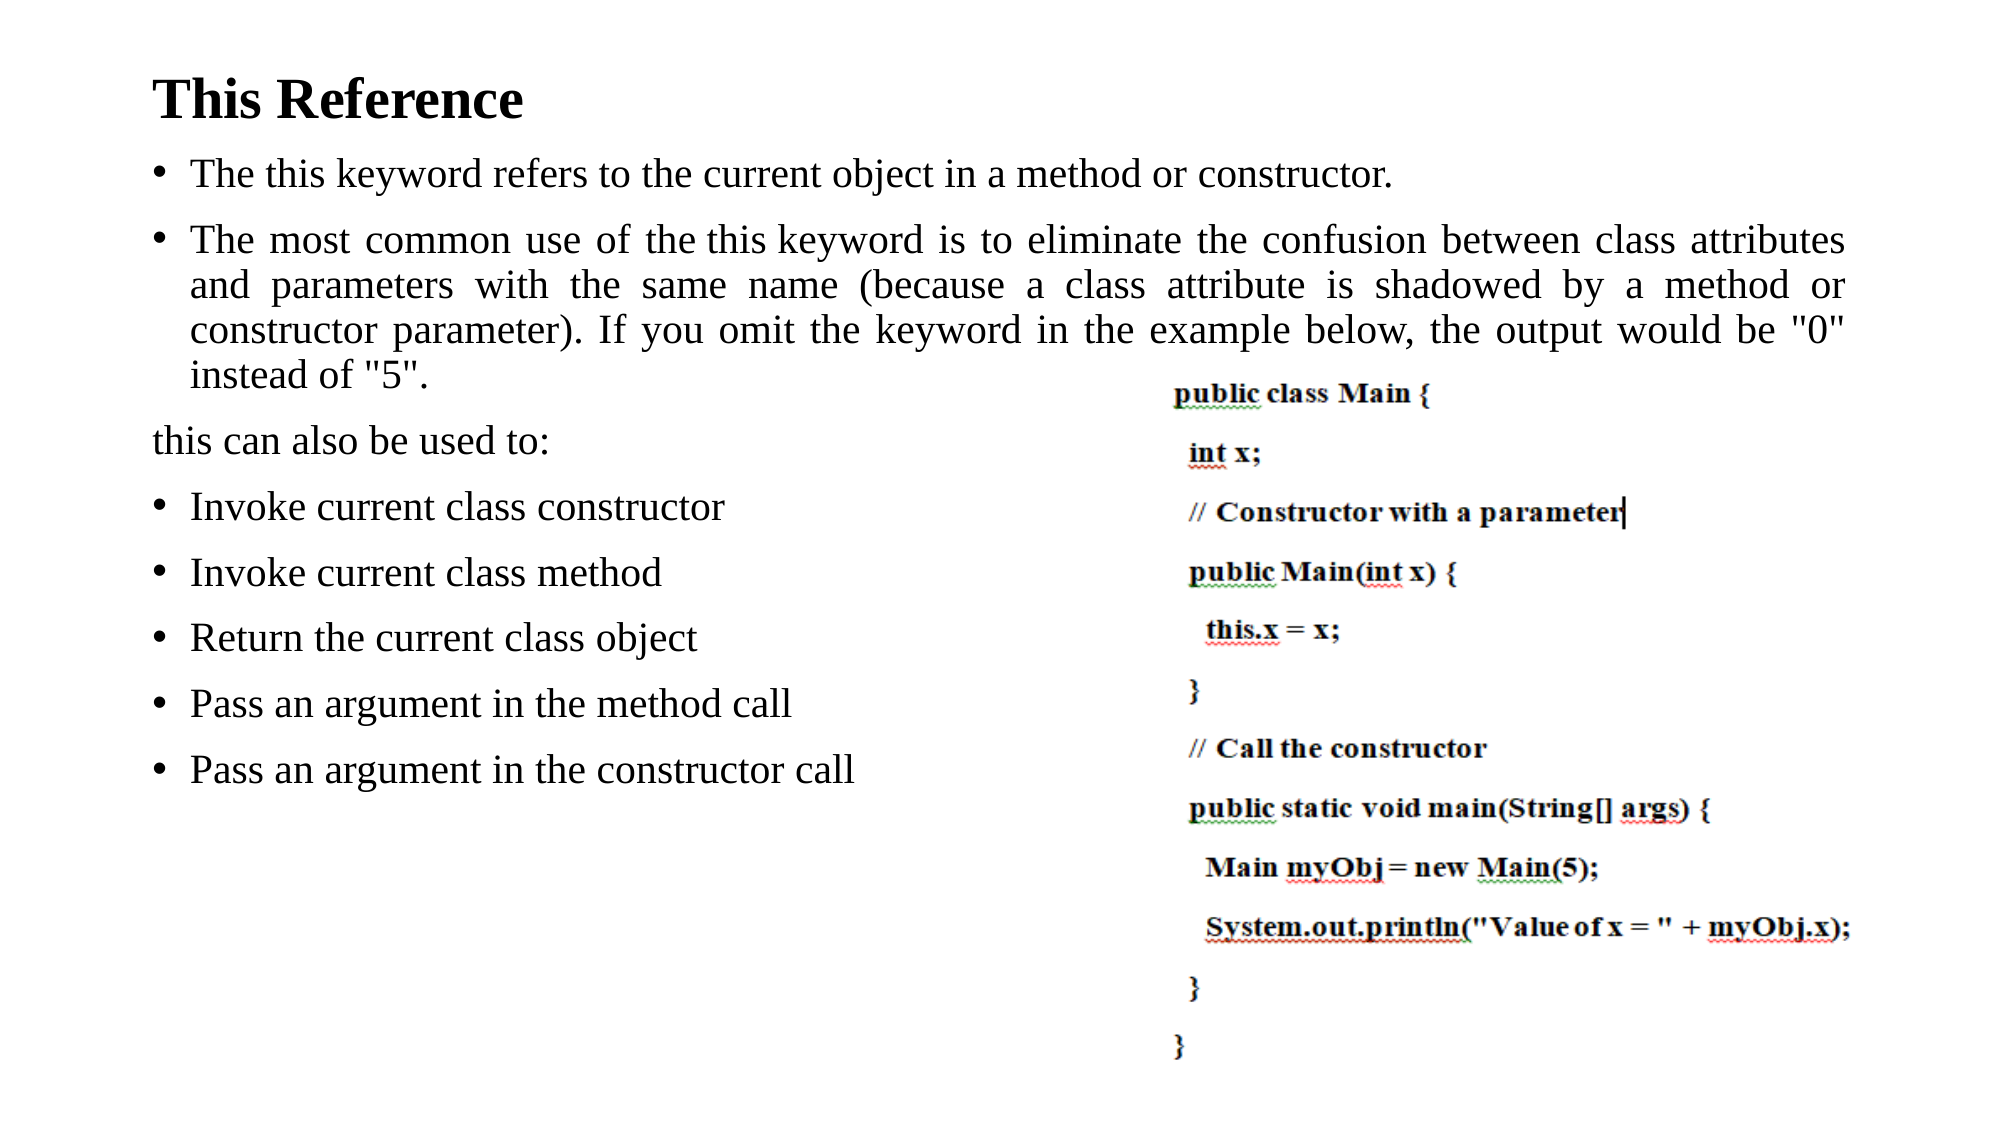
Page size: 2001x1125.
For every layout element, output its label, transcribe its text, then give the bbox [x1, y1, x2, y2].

picture [1163, 373, 1893, 1074]
title This Reference [137, 59, 1863, 141]
list The this keyword refers to the current object in a method or constructor. The most common use of the this keyword is to eliminate the confusion between class attributes and parameters with the same name (because a class attribute is shadowed by a method or constructor parameter). If you omit the keyword in the example below, the output would be "0" instead of "5". this can also be used to: Invoke current class constructor Invoke current class method Return the current class object Pass an argument in the method call Pass an argument in the constructor call [137, 143, 1863, 1014]
